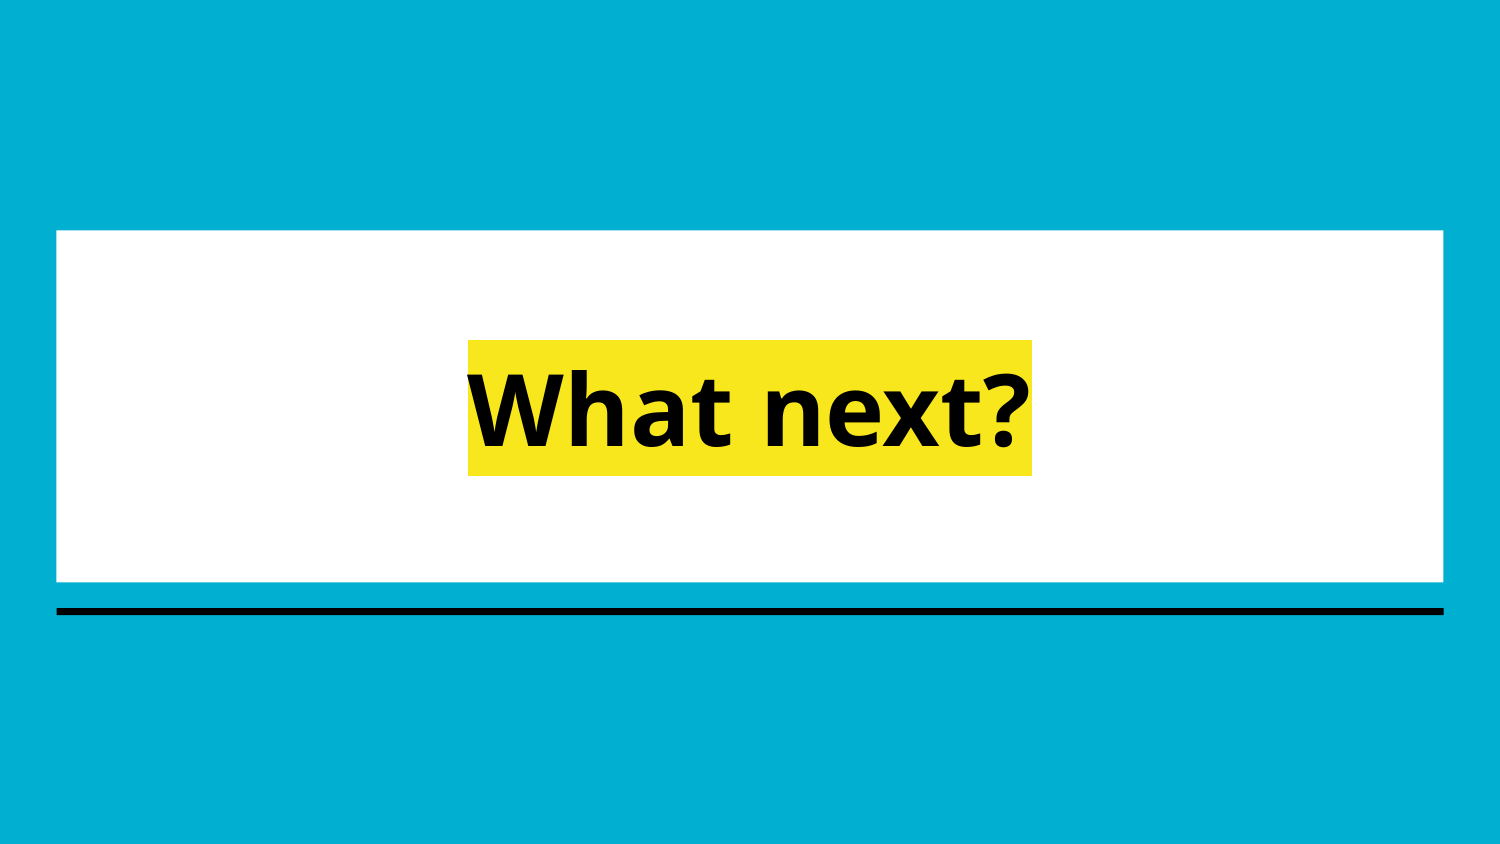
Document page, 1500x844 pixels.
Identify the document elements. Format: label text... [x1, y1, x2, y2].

title What next? [56, 230, 1444, 583]
